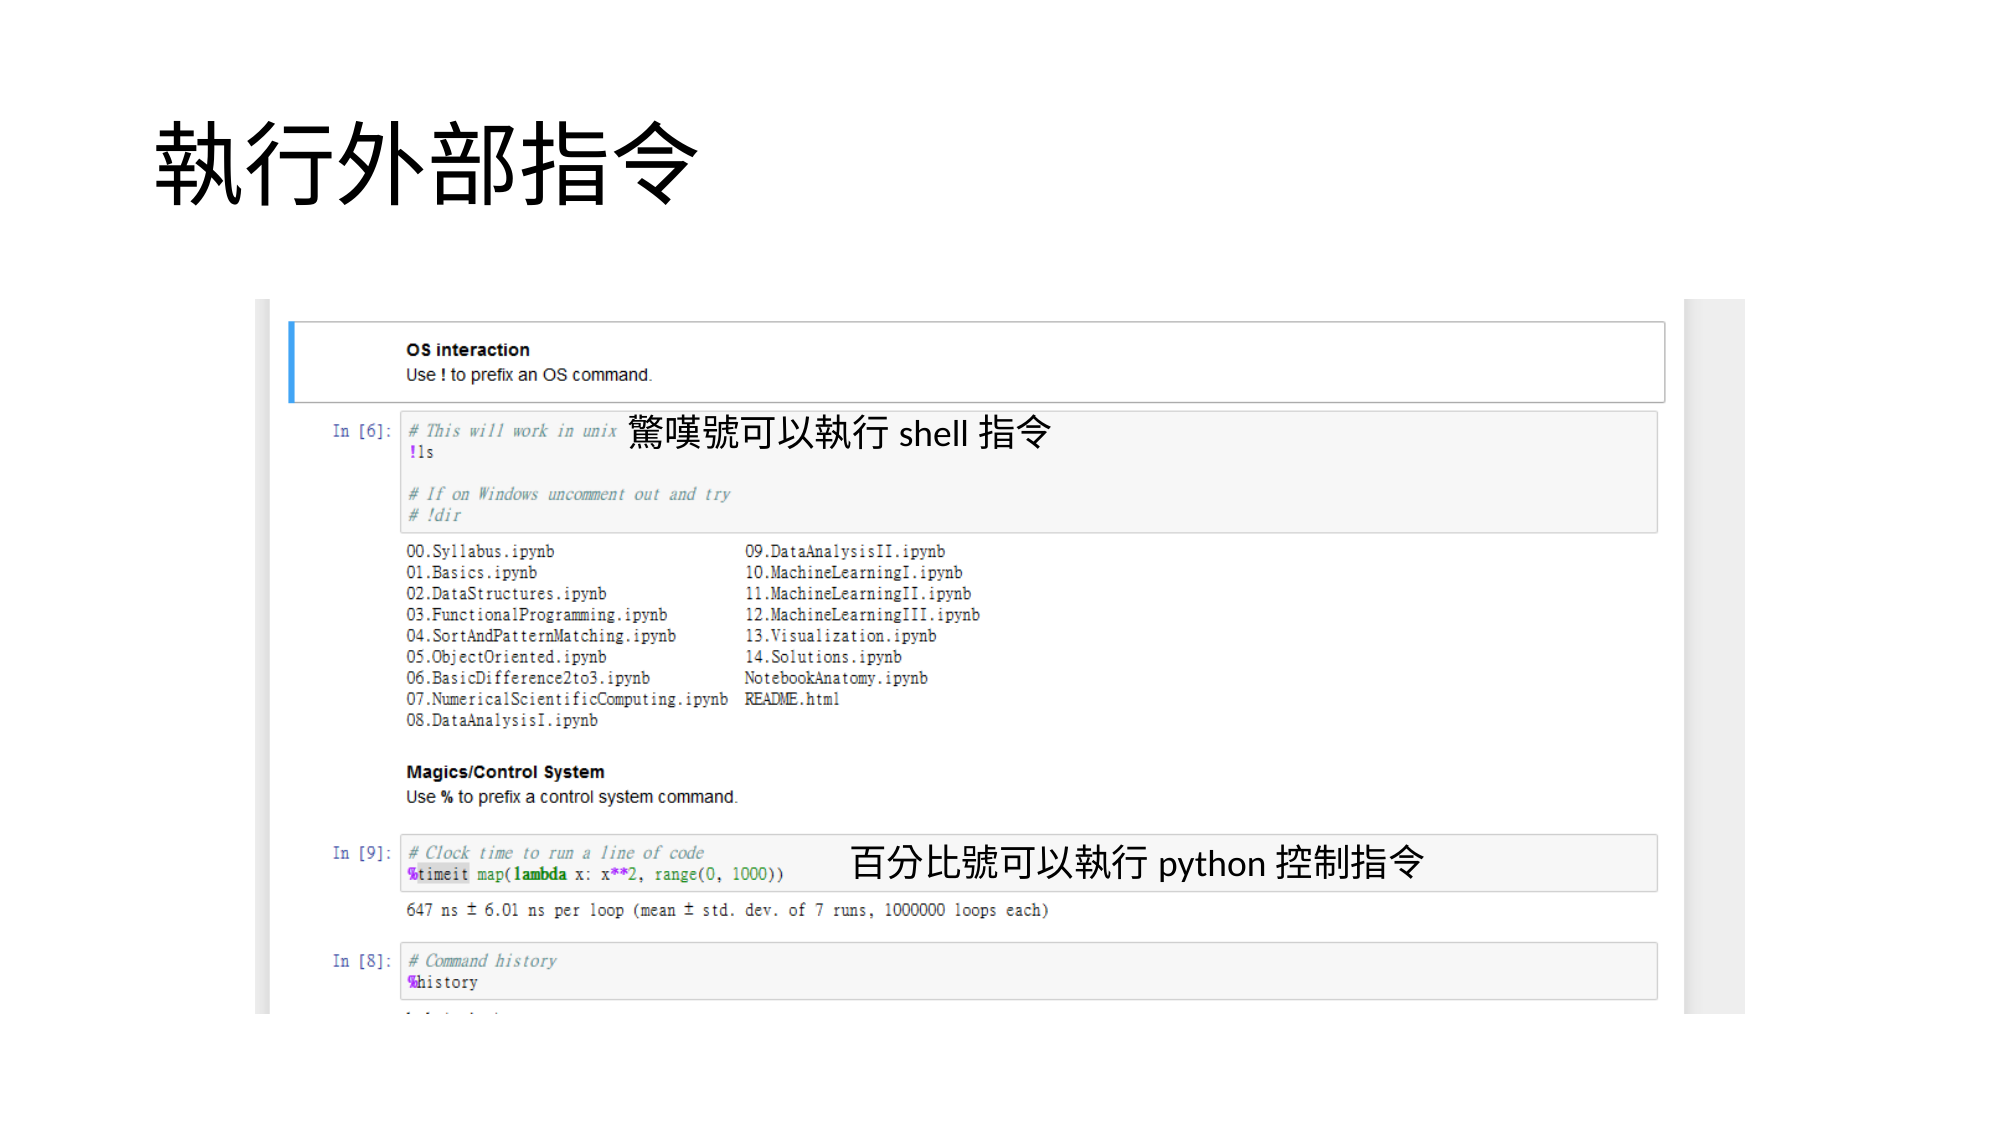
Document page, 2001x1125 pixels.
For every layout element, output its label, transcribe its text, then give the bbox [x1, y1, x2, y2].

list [255, 299, 1745, 1014]
title 執行外部指令 [137, 59, 1863, 278]
